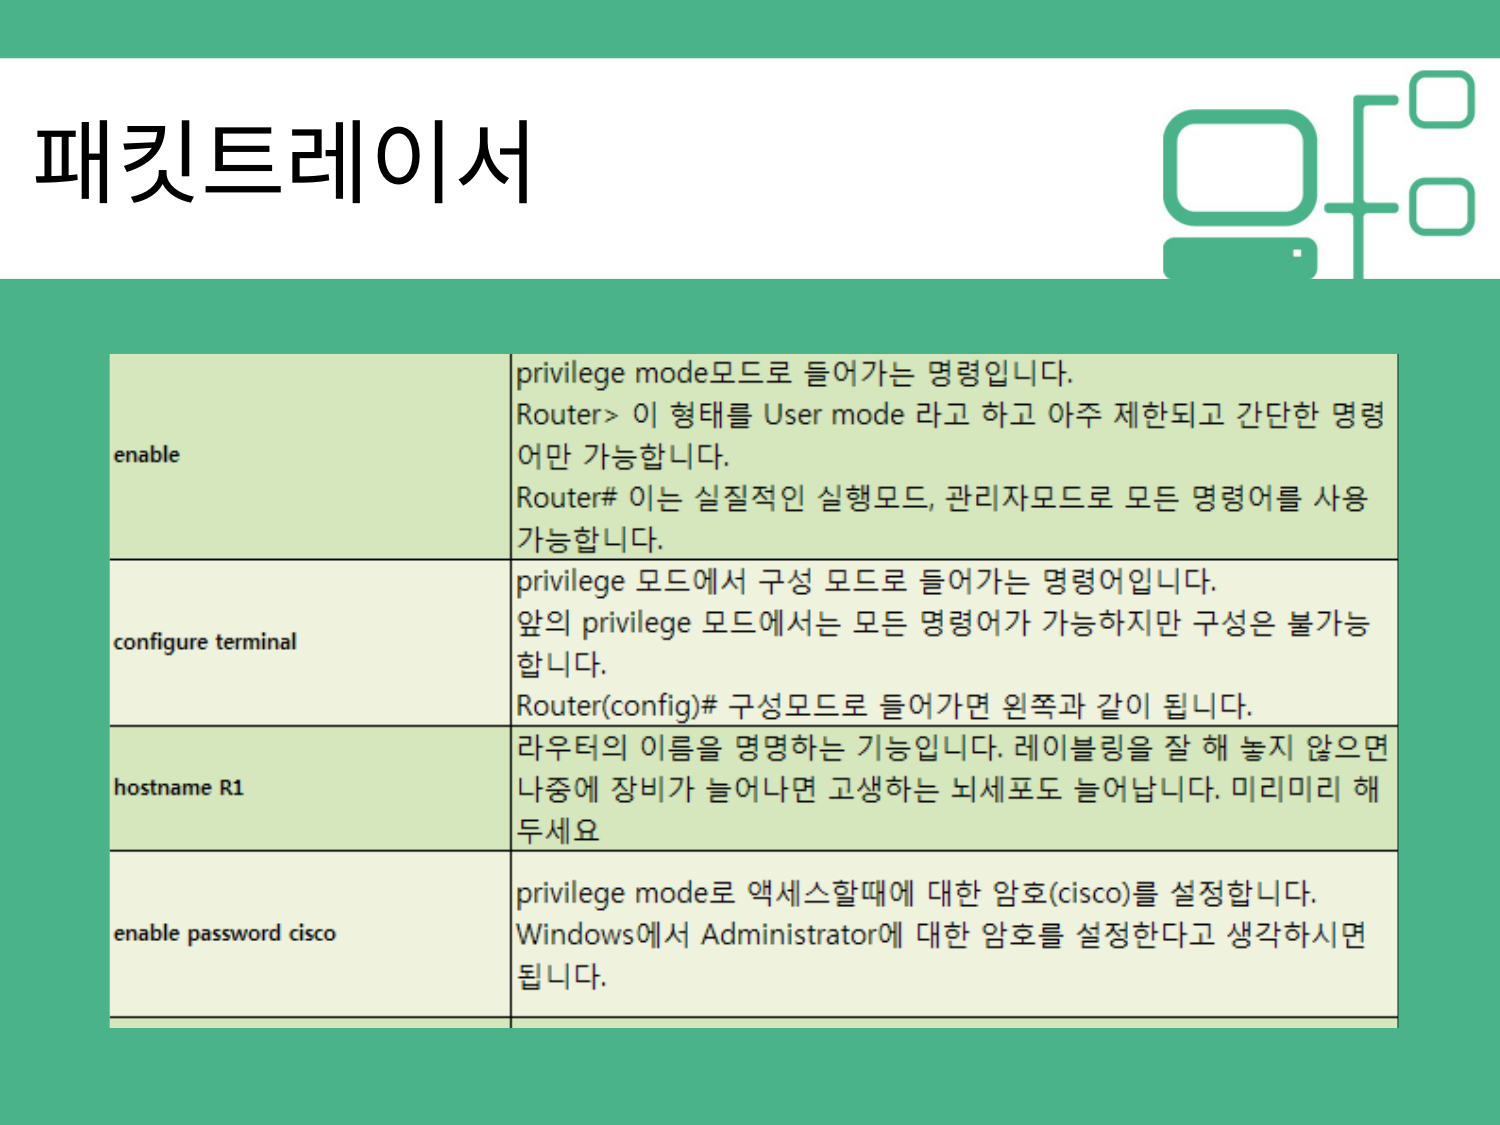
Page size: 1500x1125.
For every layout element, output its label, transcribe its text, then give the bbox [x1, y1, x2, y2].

title 패킷트레이서 [17, 66, 1368, 254]
picture [0, 0, 1500, 278]
picture [0, 354, 1500, 1125]
